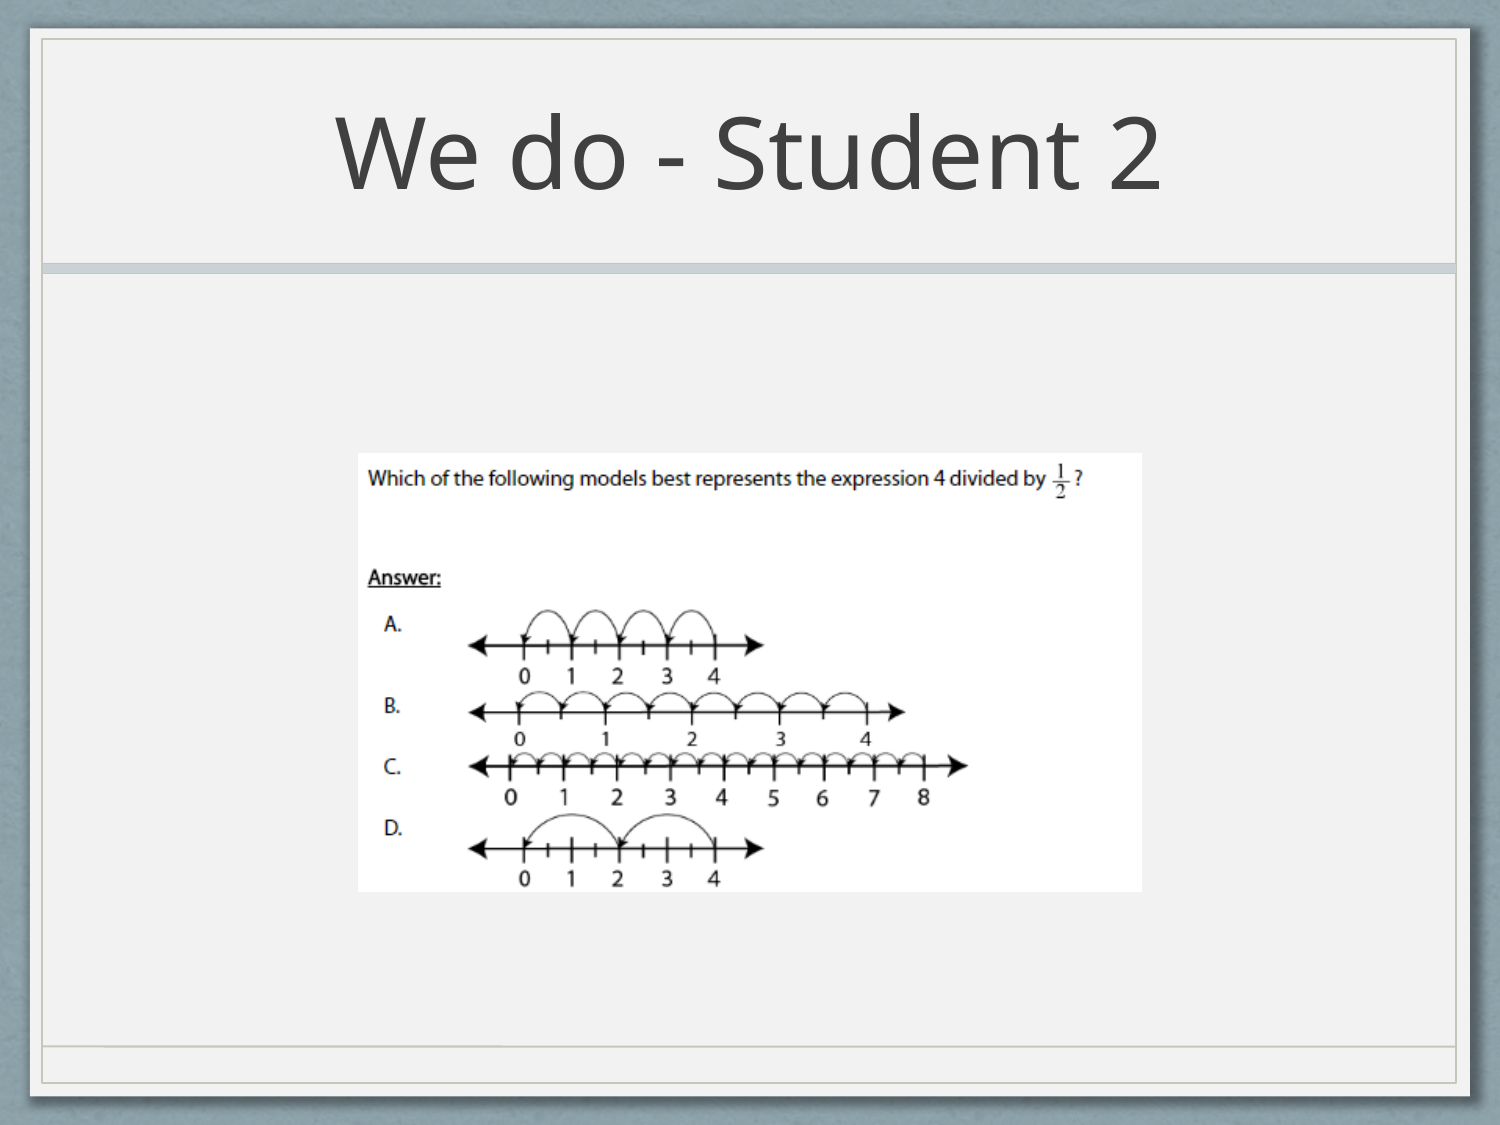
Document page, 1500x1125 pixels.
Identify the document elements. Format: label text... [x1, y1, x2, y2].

title We do - Student 2 [147, 40, 1353, 260]
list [358, 453, 1142, 892]
